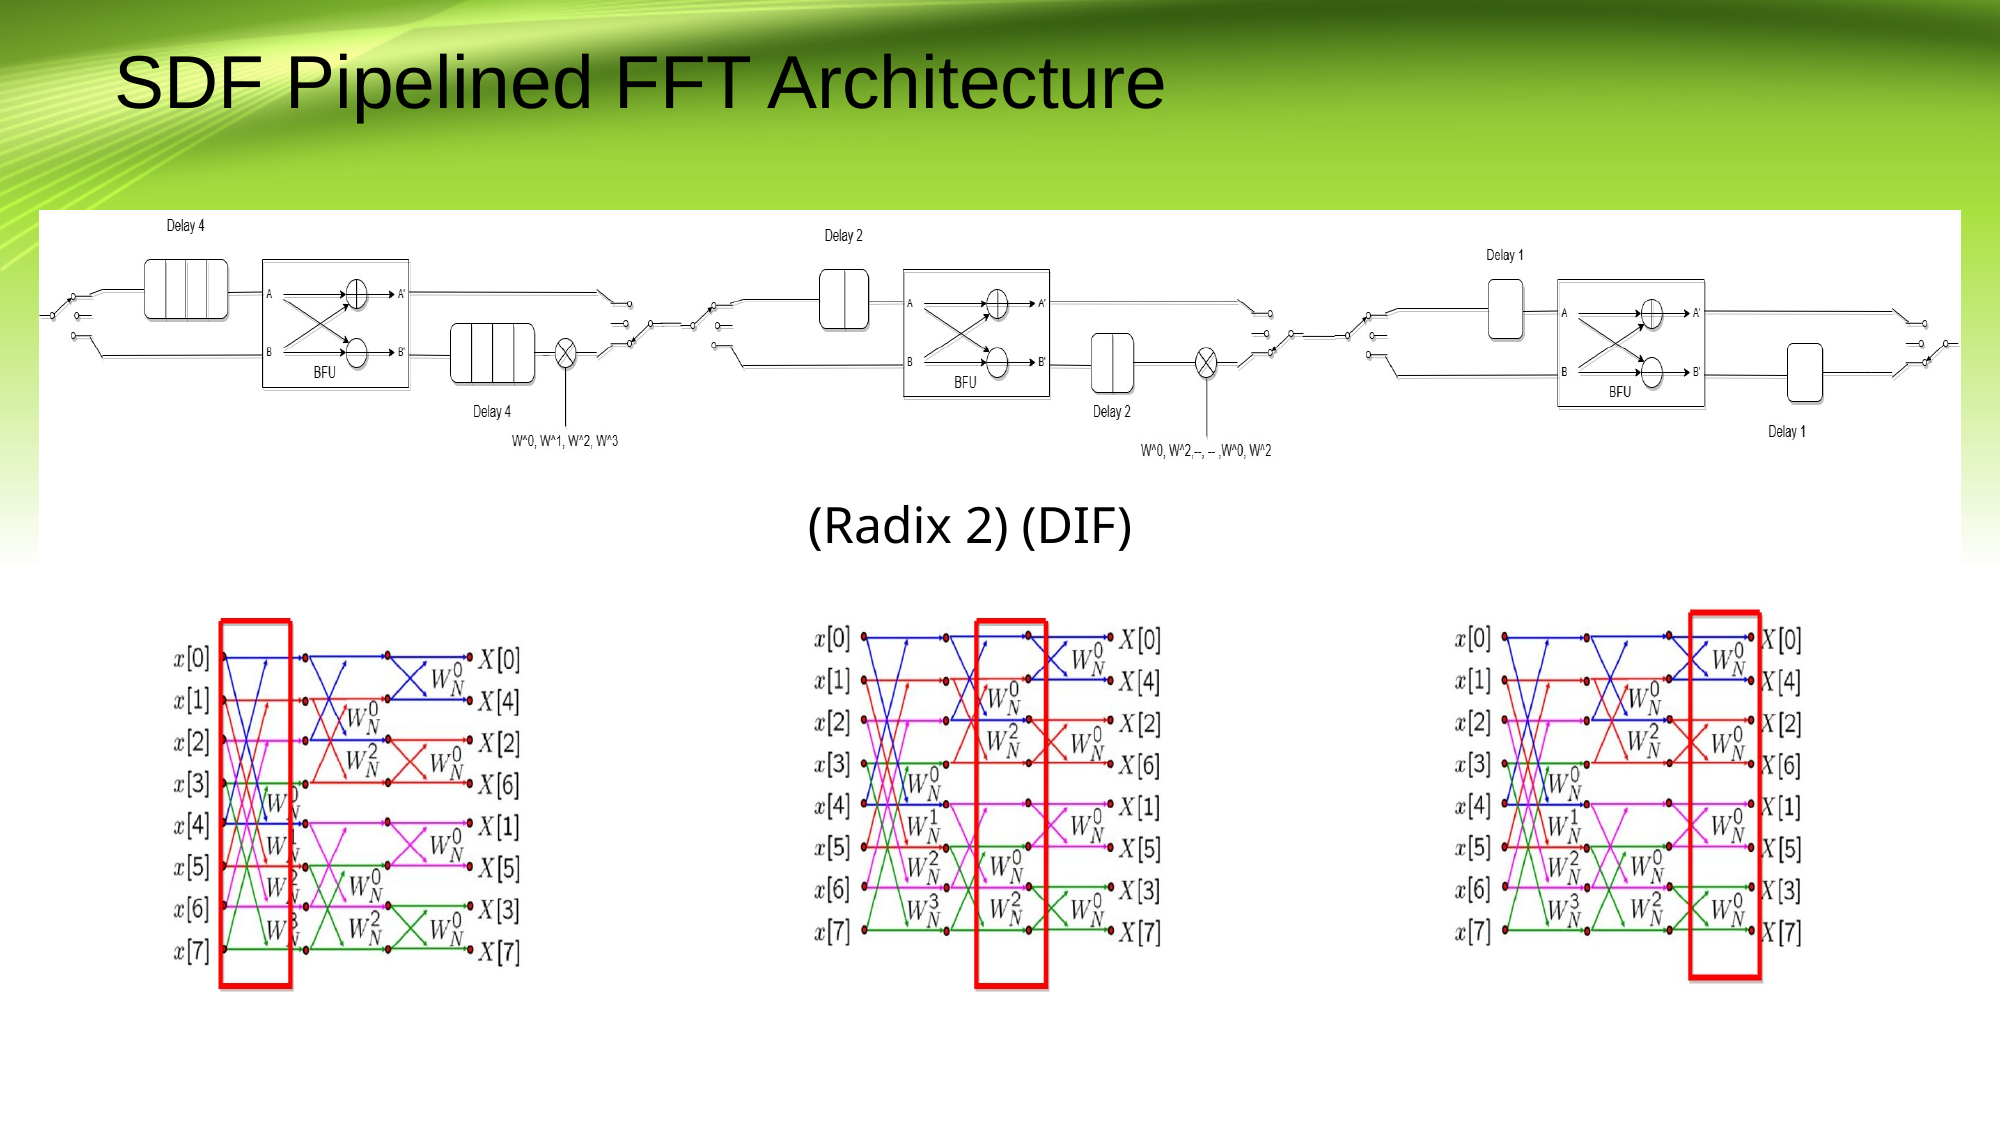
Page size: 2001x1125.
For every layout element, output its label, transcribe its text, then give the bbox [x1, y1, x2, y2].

picture [0, 0, 2000, 1125]
title SDF Pipelined FFT Architecture [99, 30, 1901, 127]
